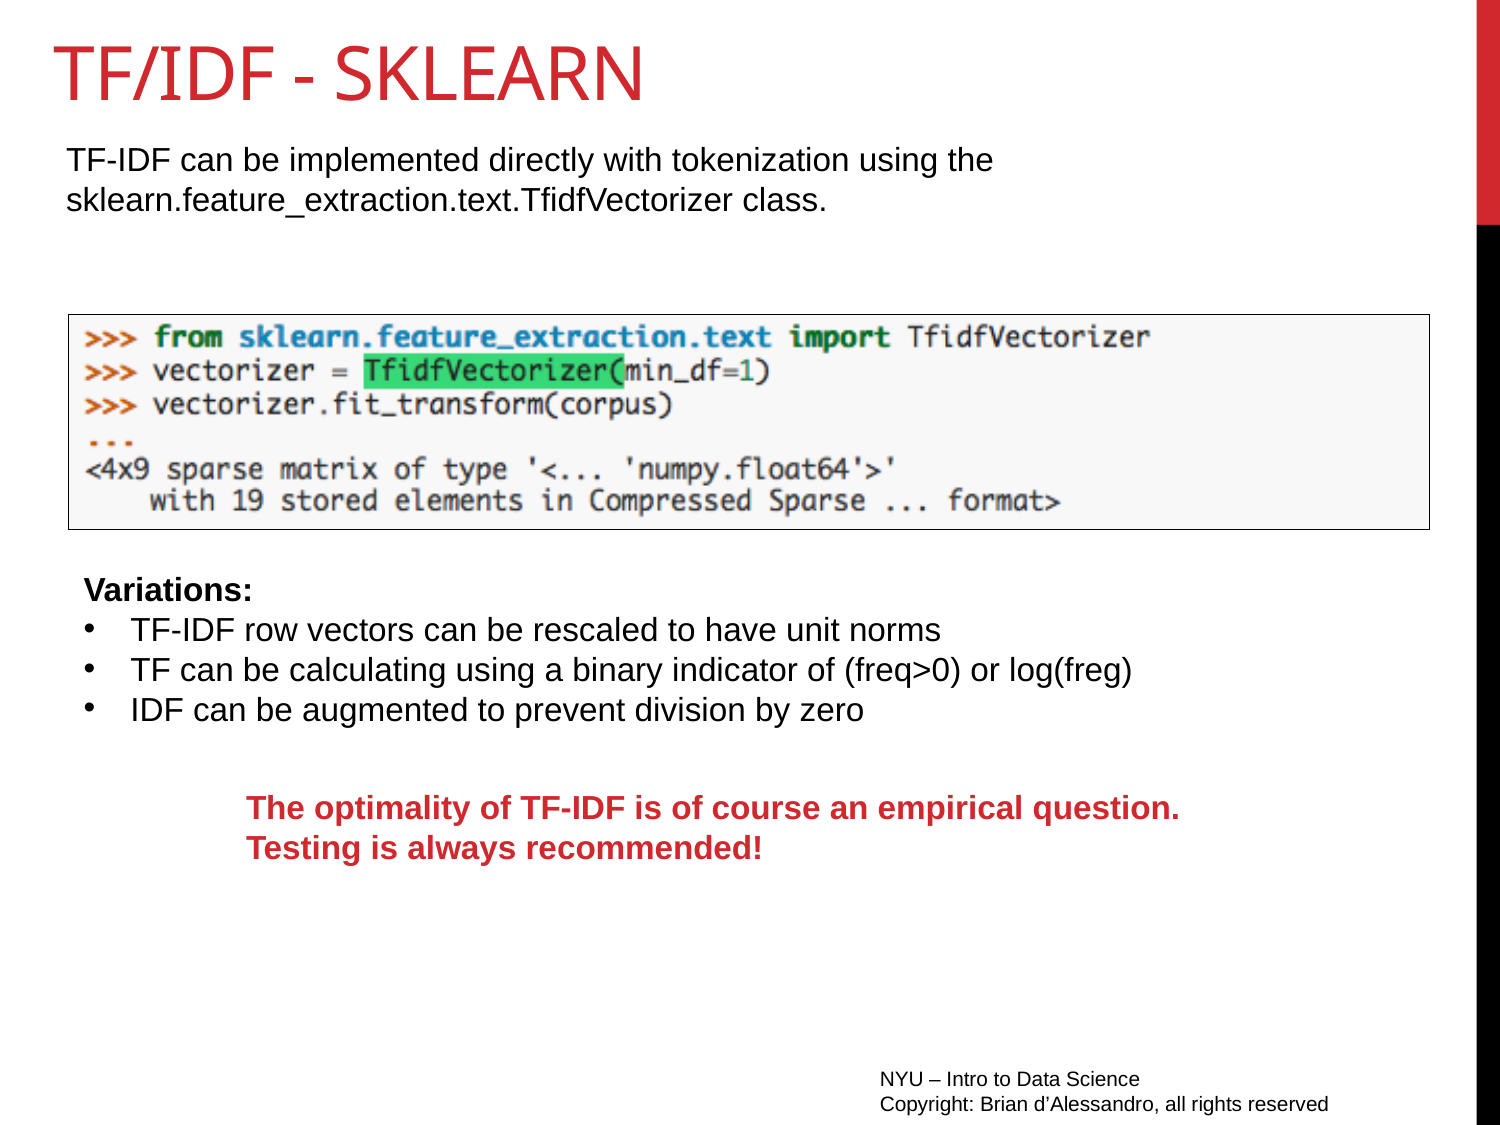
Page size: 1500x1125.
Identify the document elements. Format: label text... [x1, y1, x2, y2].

text_box [25, 0, 321, 218]
text_box TF-IDF can be implemented directly with tokenization using the sklearn.feature_extraction.text.TfidfVectorizer class. [51, 130, 1398, 271]
picture [68, 313, 1430, 530]
title tf/idf - sklearn [321, 14, 1457, 123]
text_box The optimality of TF-IDF is of course an empirical question. Testing is always recommended! [231, 778, 1242, 919]
text_box Variations: TF-IDF row vectors can be rescaled to have unit norms TF can be calculating using a binary indicator of (freq>0) or log(freg) IDF can be augmented to prevent division by zero [68, 560, 1416, 820]
